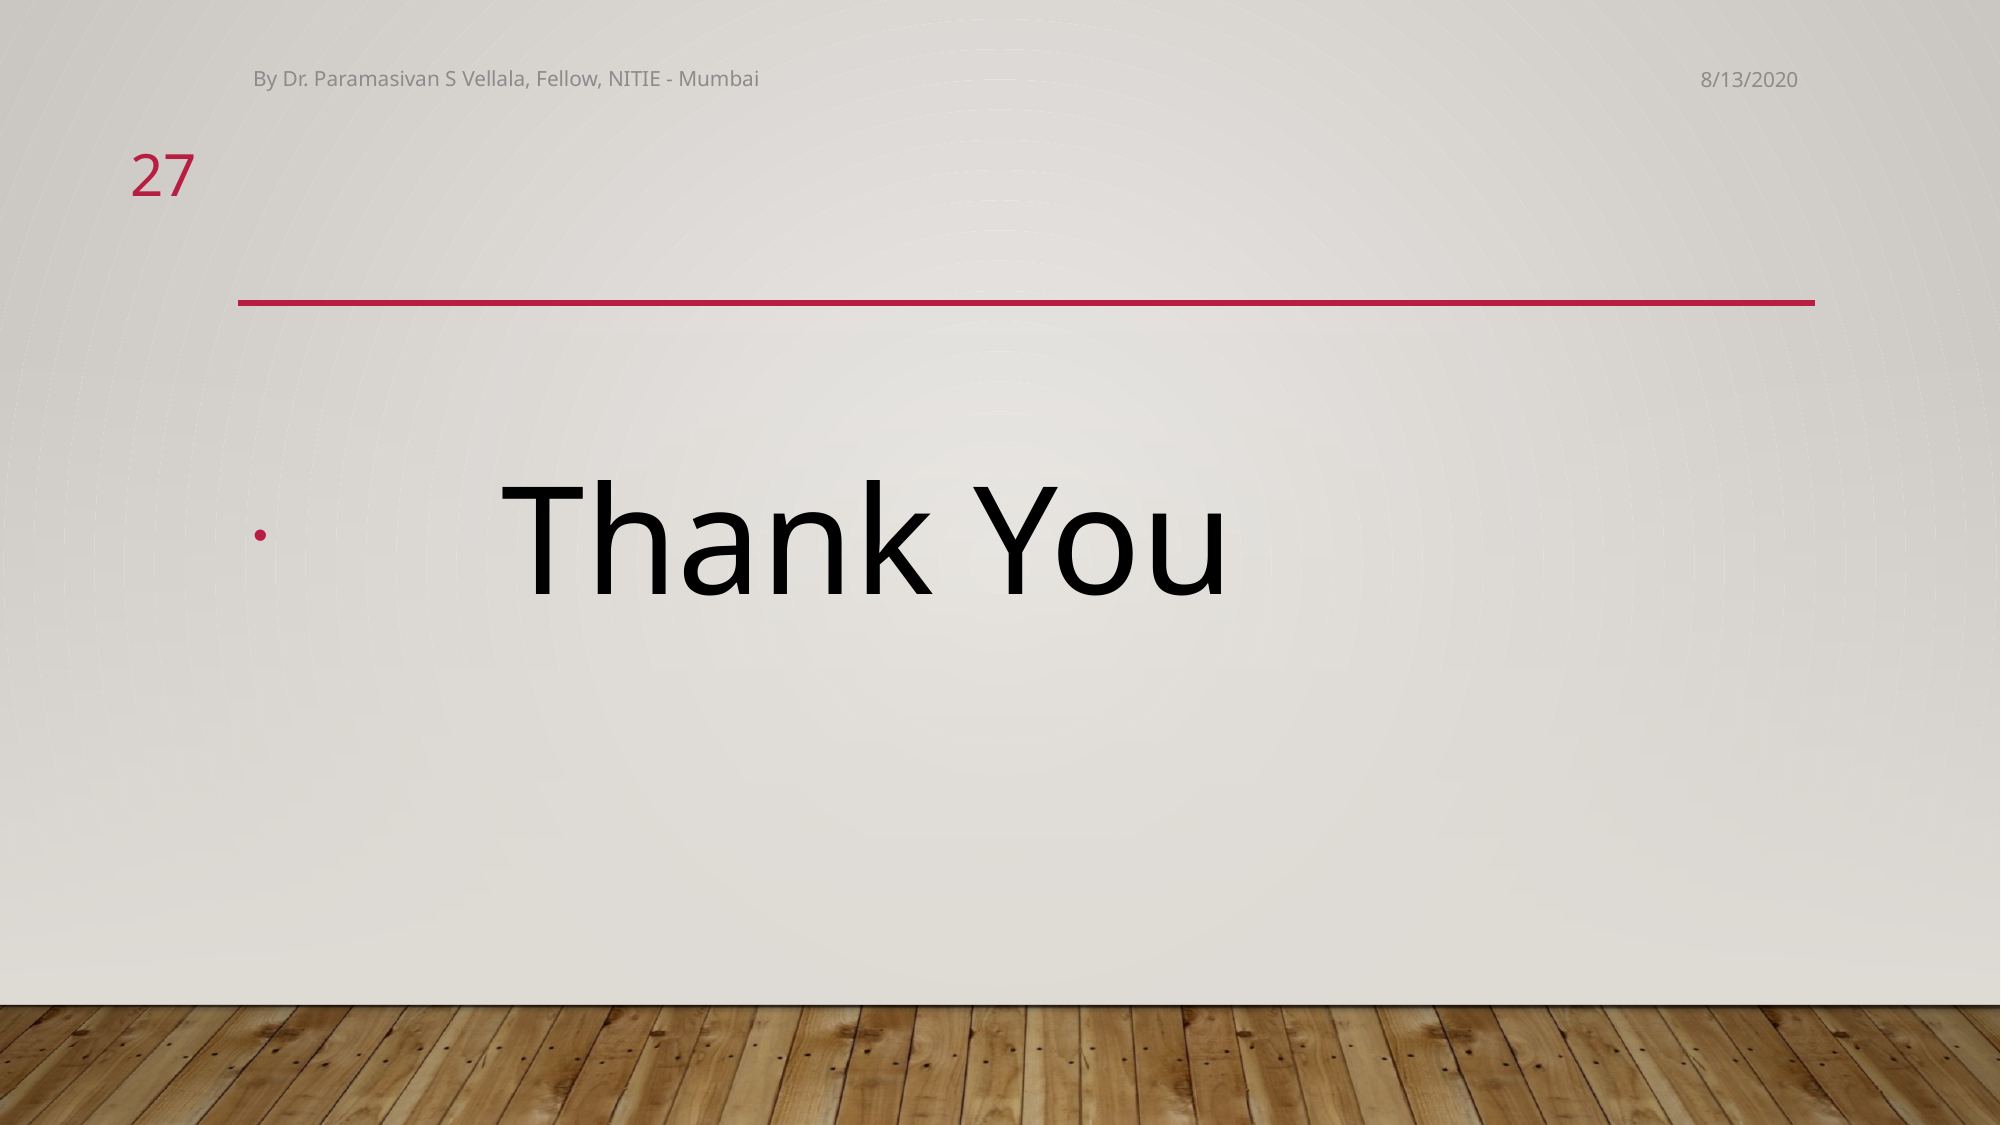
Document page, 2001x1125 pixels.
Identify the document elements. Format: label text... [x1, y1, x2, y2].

list Thank You [238, 330, 1814, 897]
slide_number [1239, 54, 1814, 105]
footer By Dr. Paramasivan S Vellala, Fellow, NITIE - Mumbai [238, 54, 1213, 105]
picture [0, 1005, 2000, 1125]
slide_number 27 [78, 131, 212, 214]
